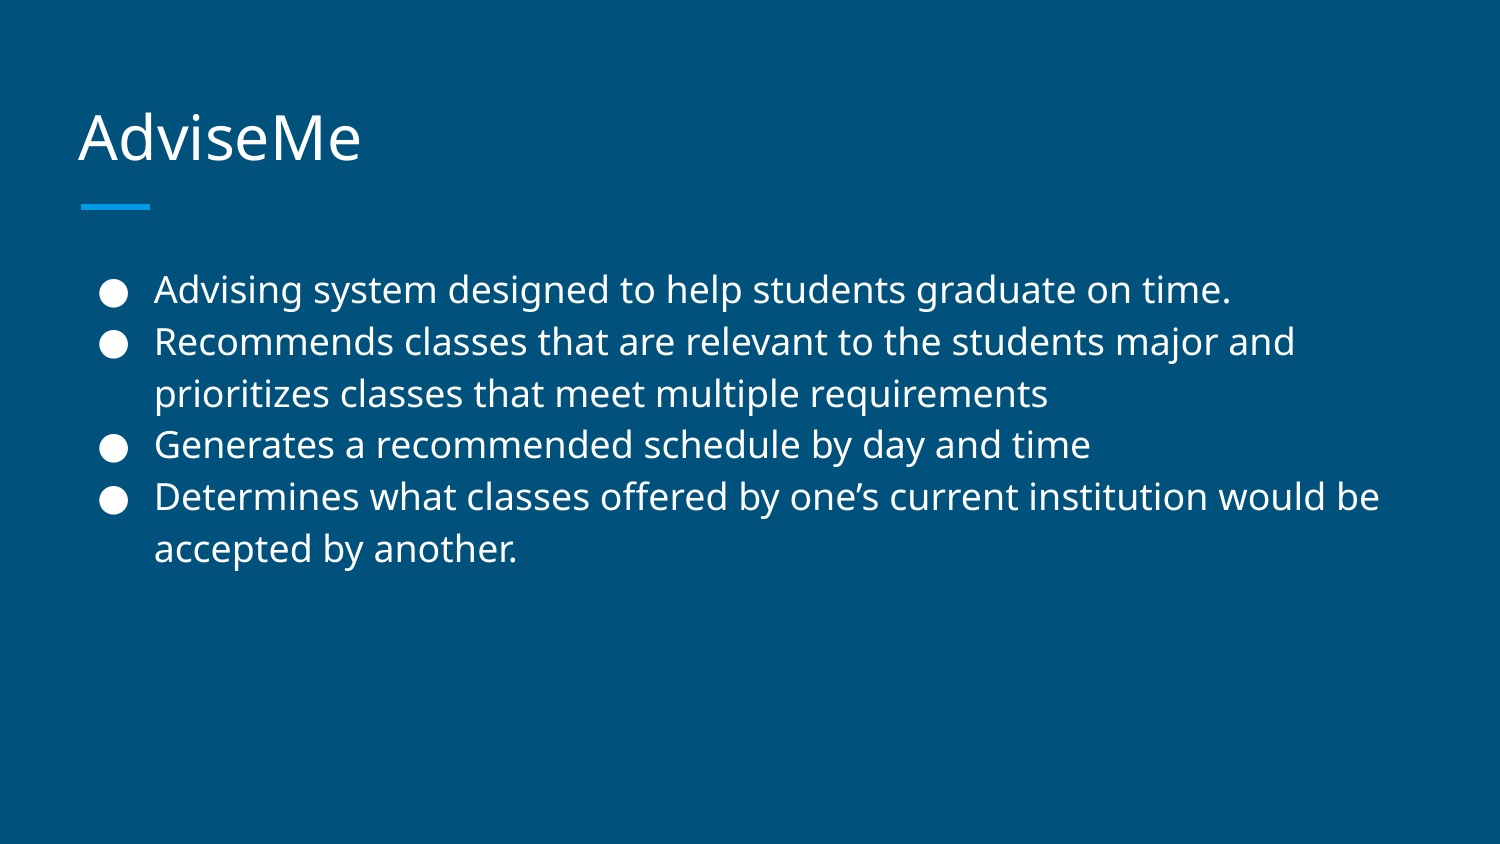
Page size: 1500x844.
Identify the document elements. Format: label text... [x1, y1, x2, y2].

title AdviseMe [63, 75, 1437, 188]
list Advising system designed to help students graduate on time. Recommends classes that are relevant to the students major and prioritizes classes that meet multiple requirements Generates a recommended schedule by day and time Determines what classes offered by one’s current institution would be accepted by another. [63, 244, 1437, 750]
